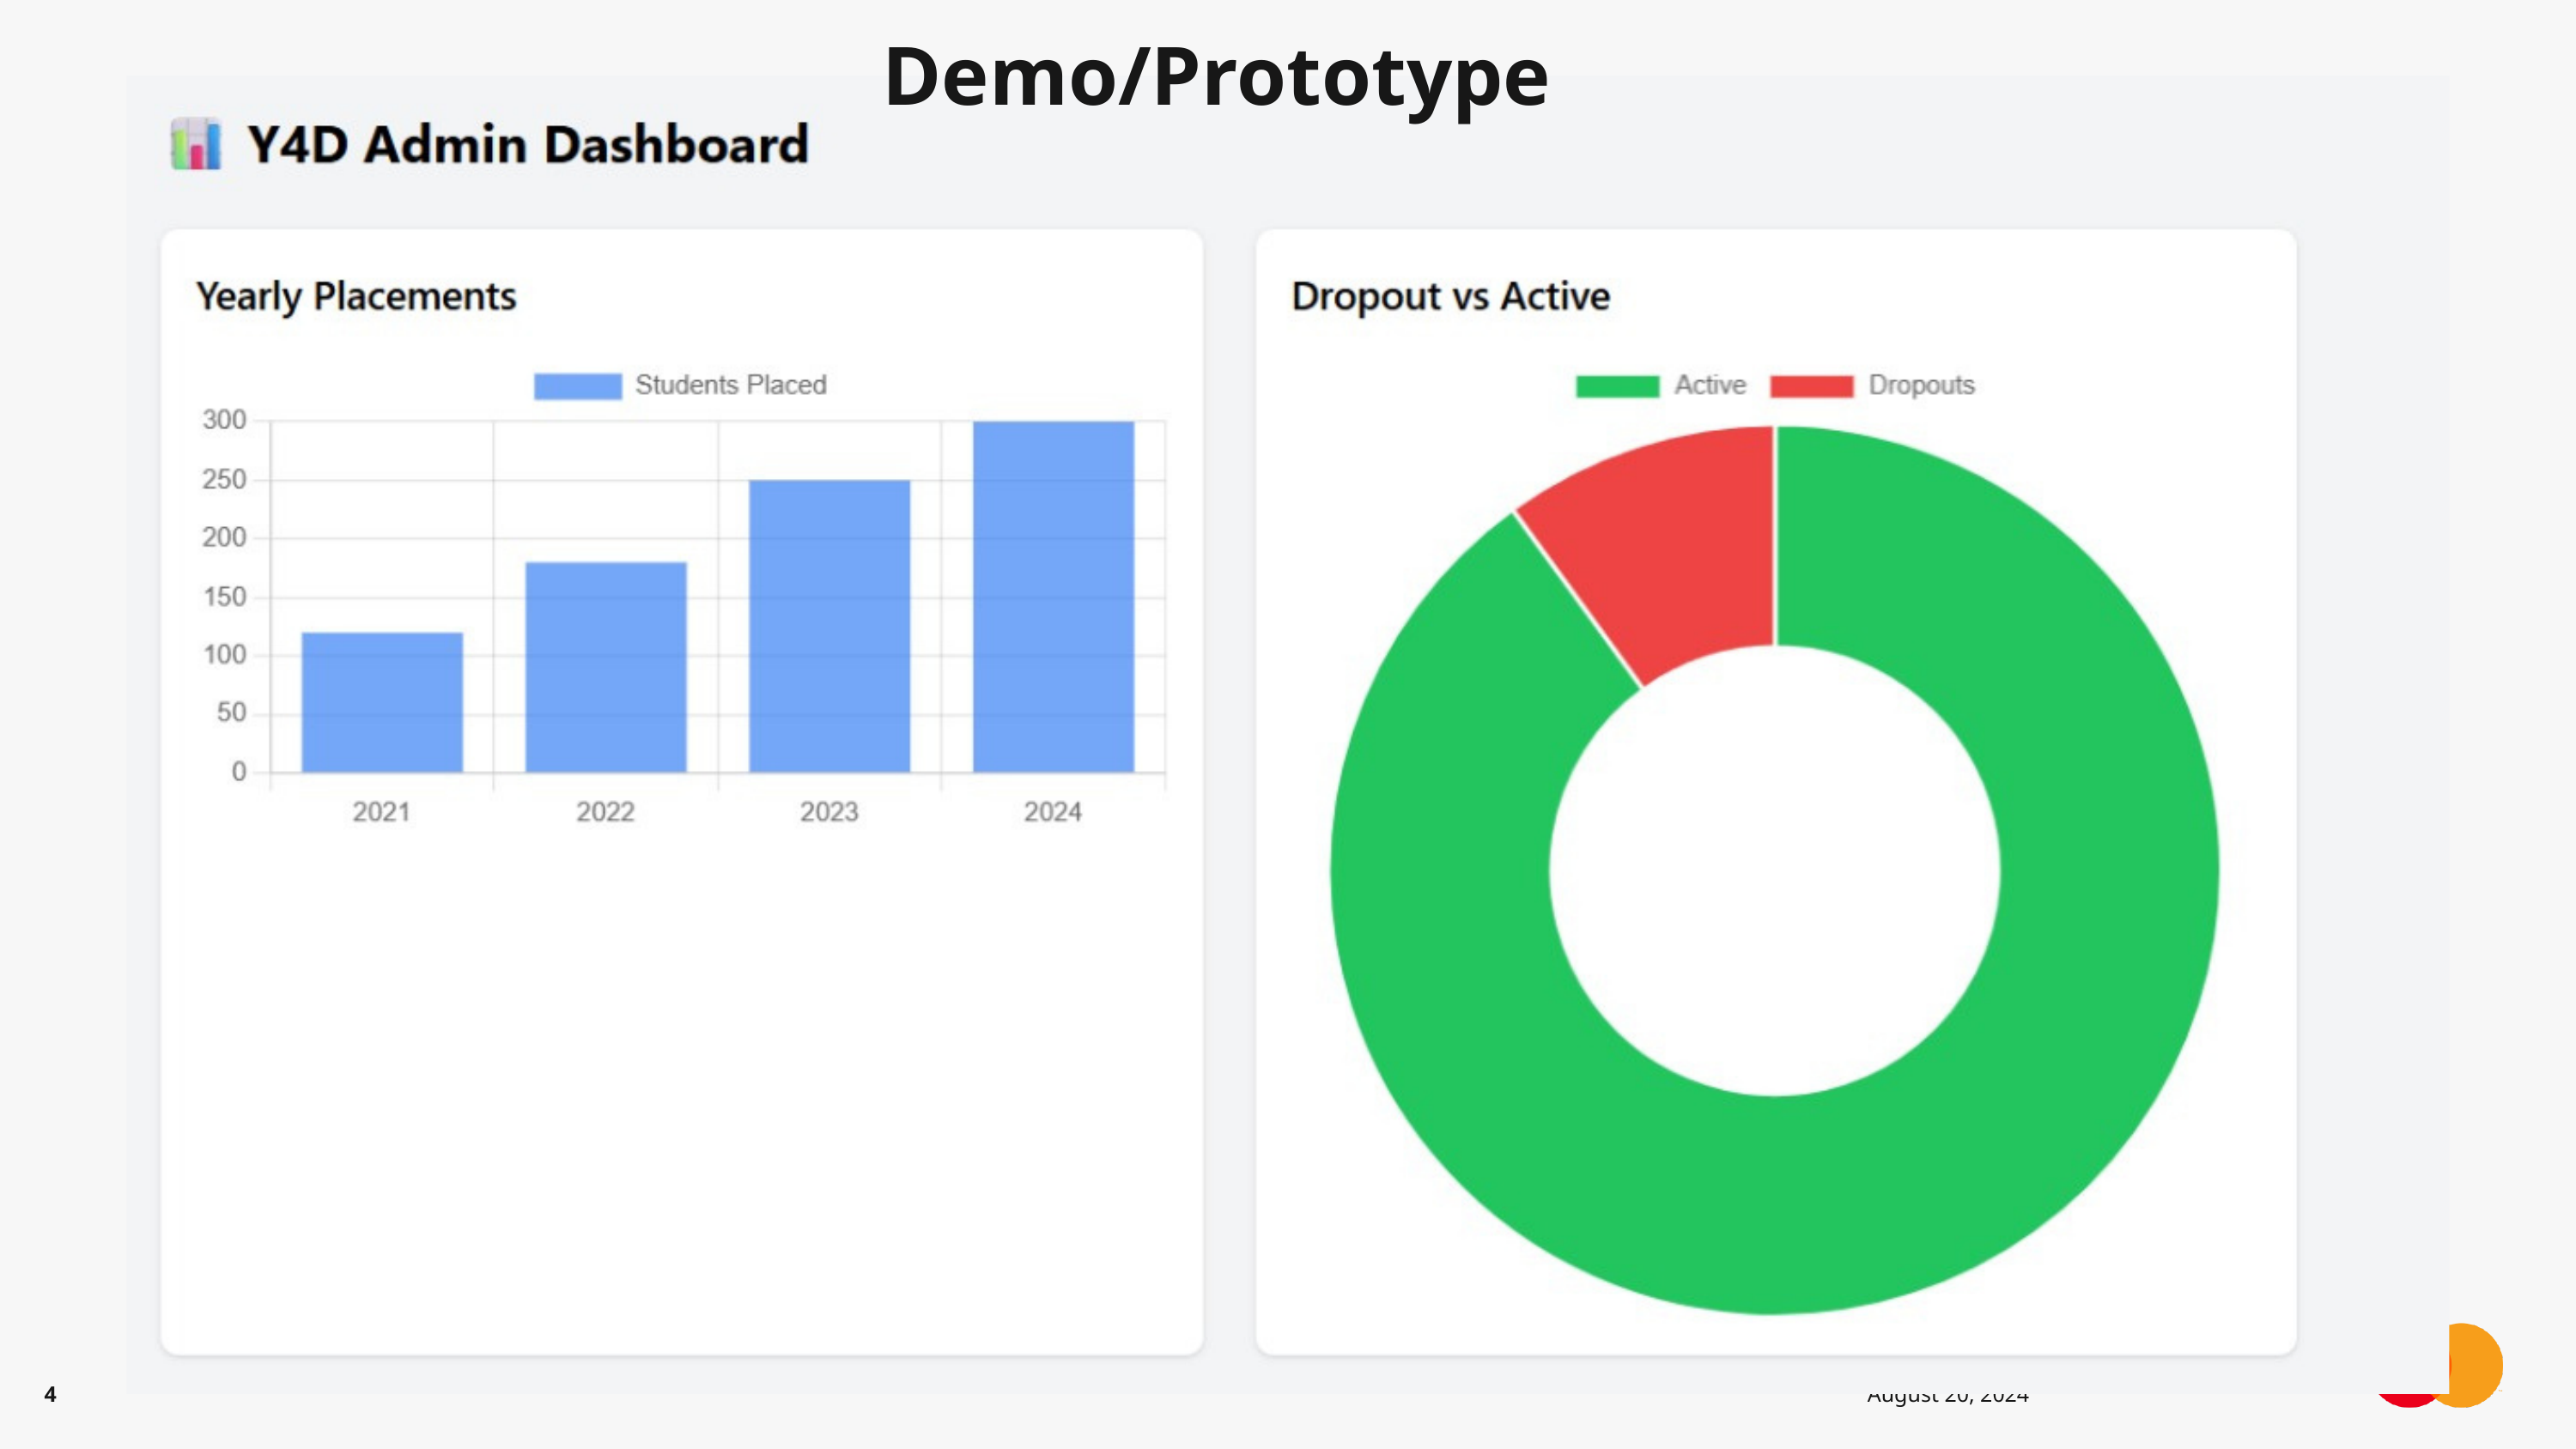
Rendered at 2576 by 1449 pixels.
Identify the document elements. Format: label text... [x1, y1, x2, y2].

text_box [2366, 1322, 2503, 1408]
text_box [44, 1355, 109, 1433]
text_box Demo/Prototype [44, 34, 2389, 122]
text_box [126, 76, 2450, 1394]
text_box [1867, 1355, 2277, 1433]
